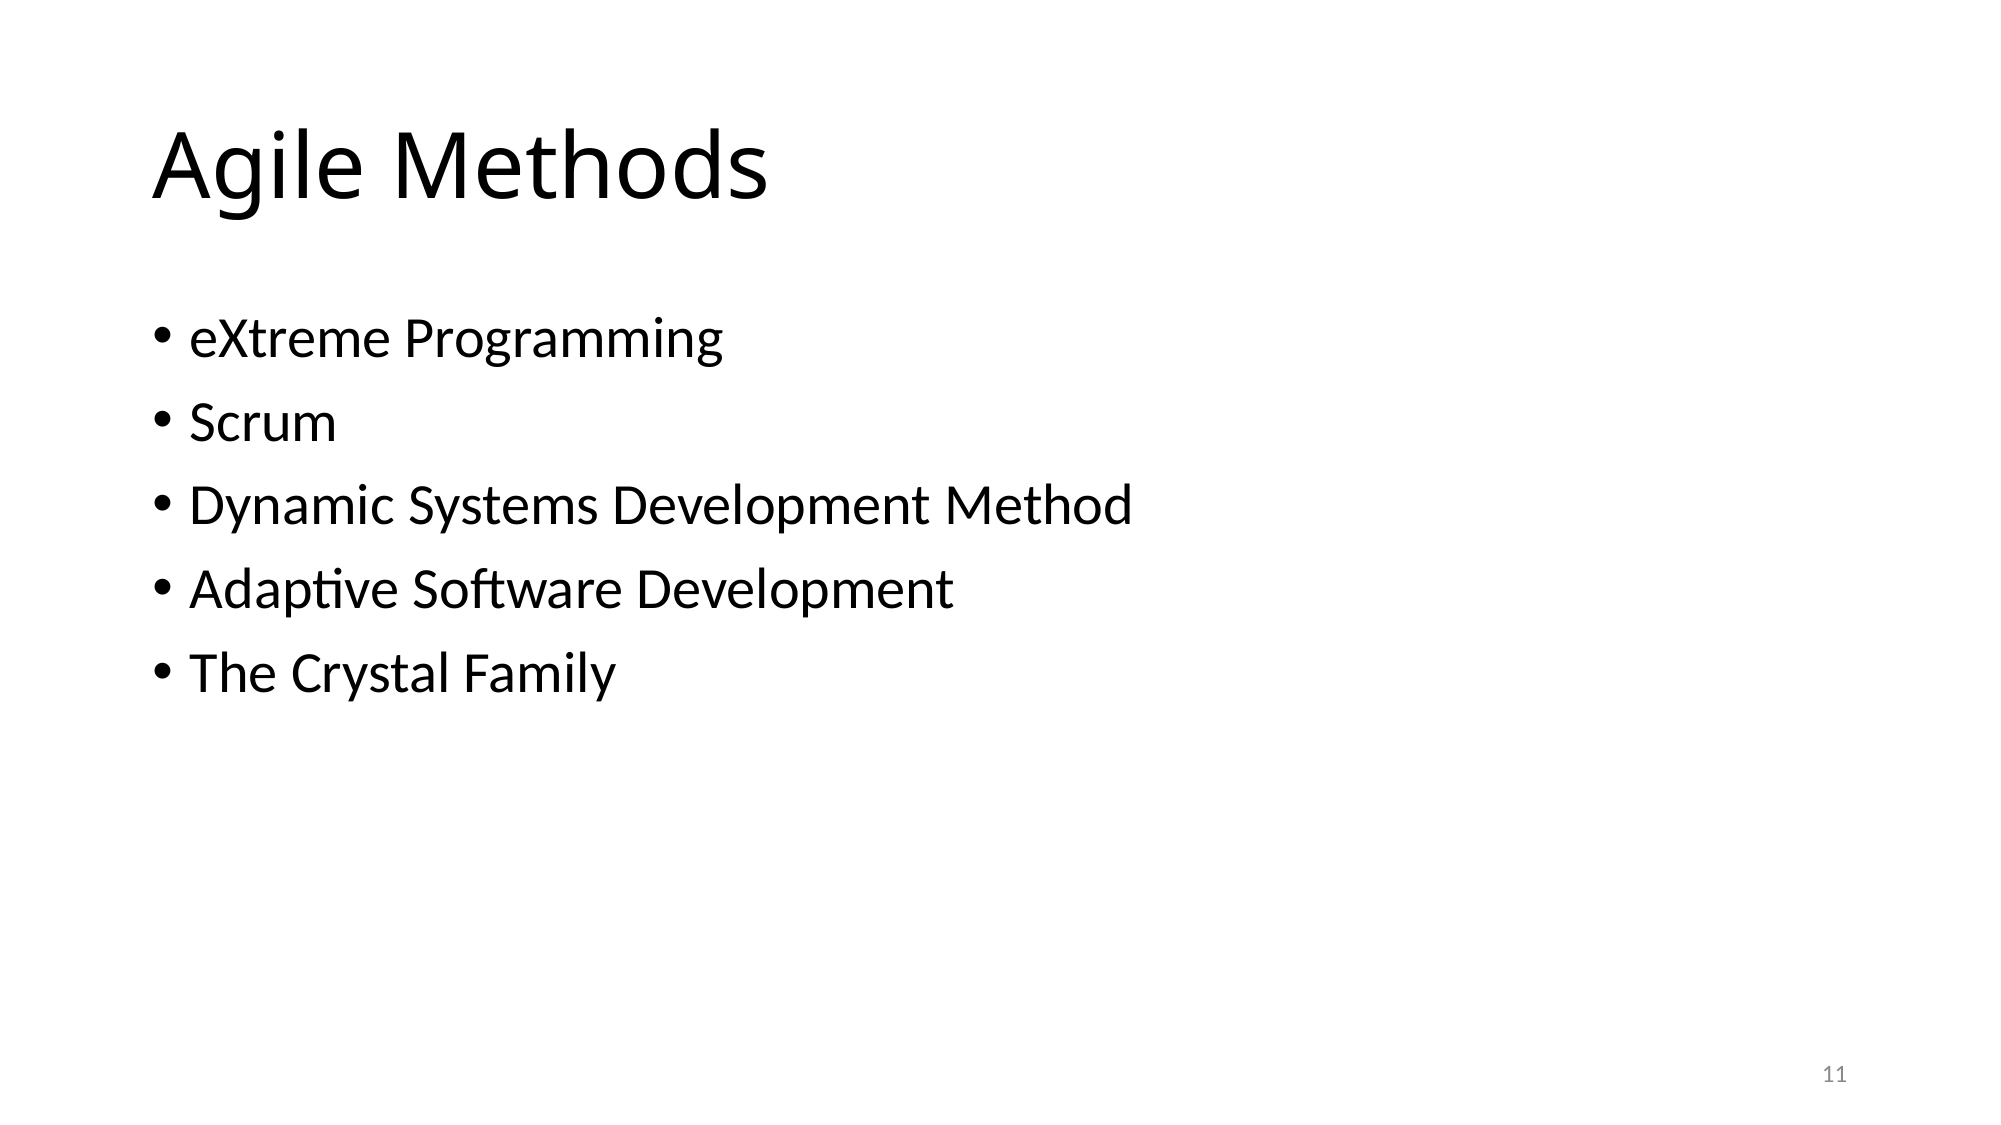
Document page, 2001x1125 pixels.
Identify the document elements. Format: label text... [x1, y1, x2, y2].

slide_number 11 [1412, 1042, 1863, 1103]
list eXtreme Programming Scrum Dynamic Systems Development Method Adaptive Software Development The Crystal Family [137, 299, 1863, 1014]
title Agile Methods [137, 59, 1863, 278]
